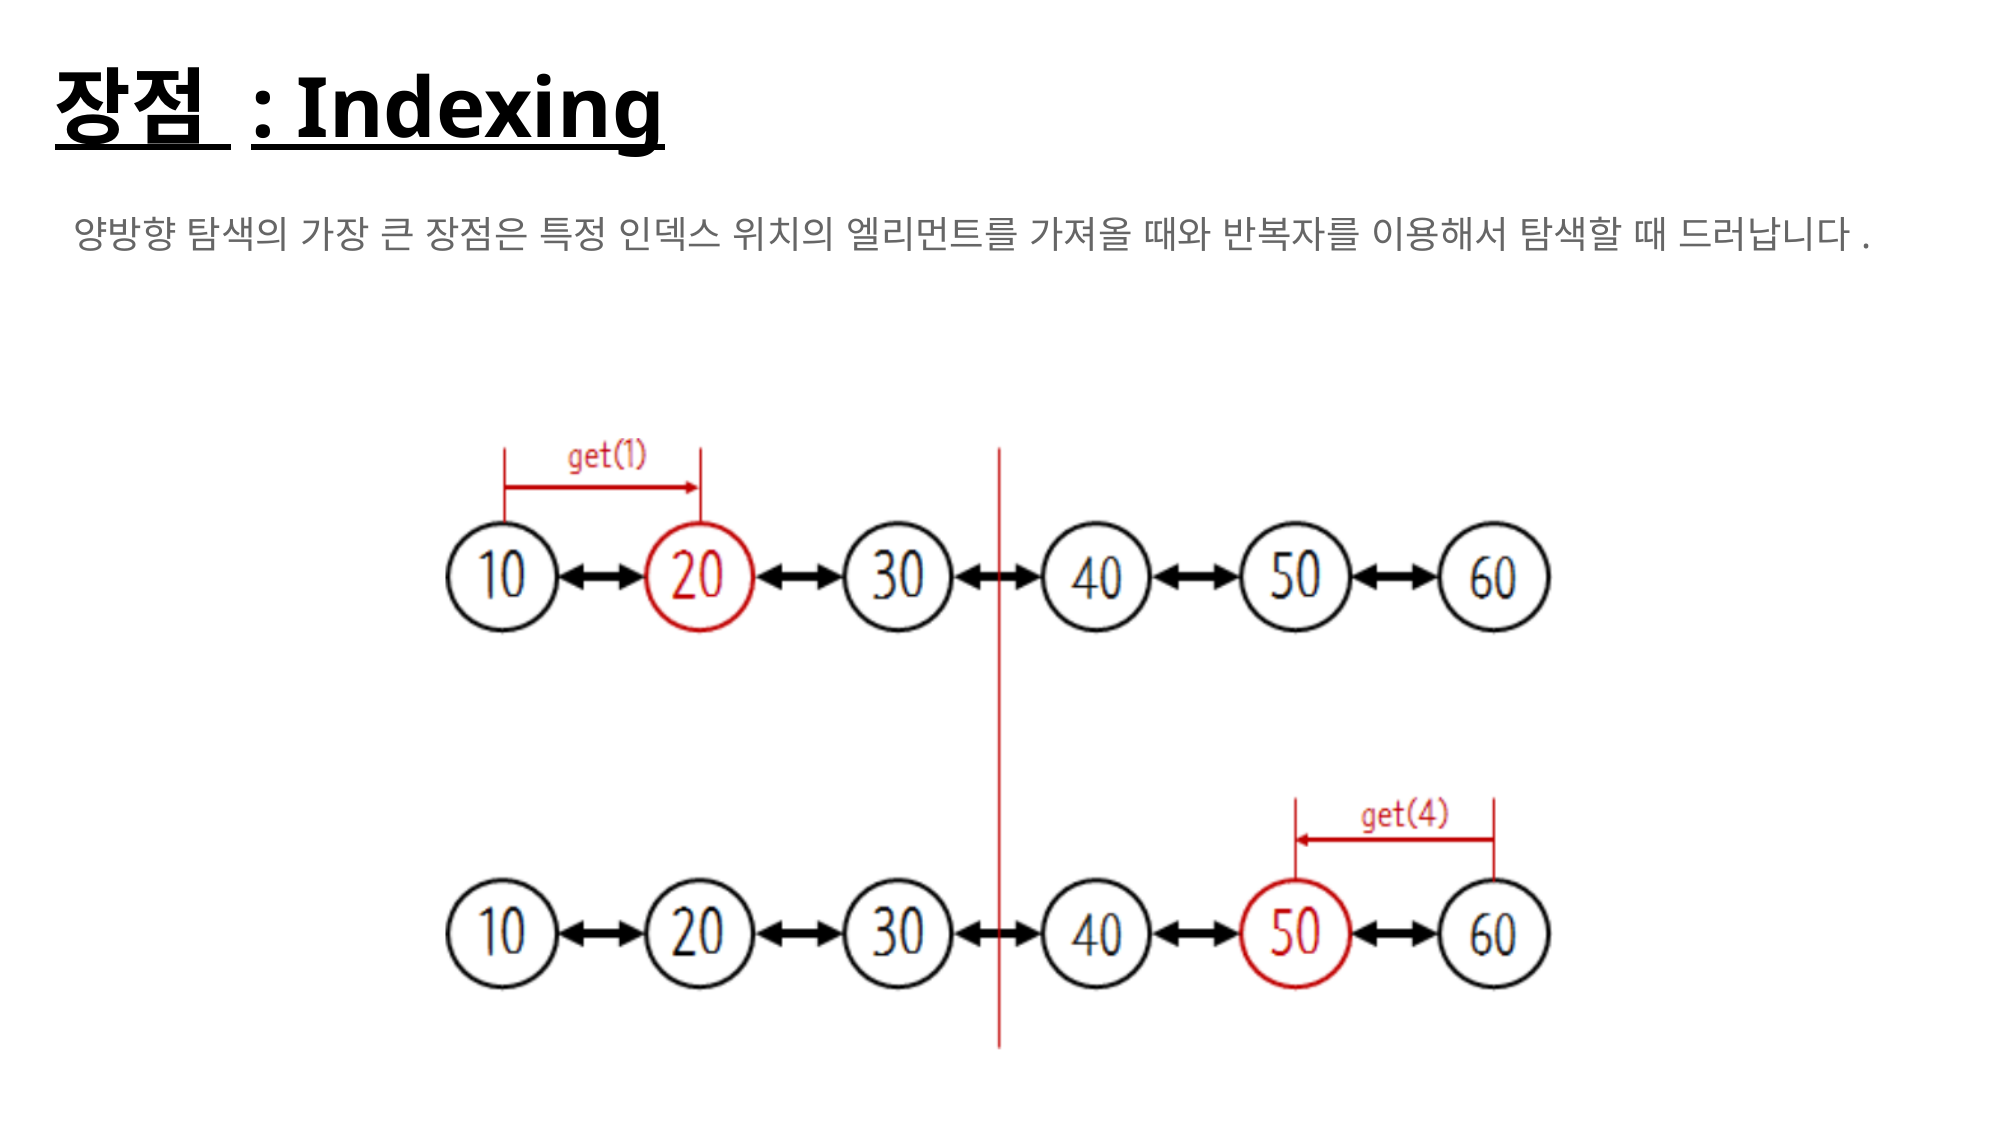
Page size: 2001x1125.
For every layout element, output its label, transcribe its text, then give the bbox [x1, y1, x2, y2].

picture [396, 418, 1646, 1066]
text_box 양방향 탐색의 가장 큰 장점은 특정 인덱스 위치의 엘리먼트를 가져올 때와 반복자를 이용해서 탐색할 때 드러납니다. [58, 204, 1939, 264]
text_box 장점 : Indexing [40, 47, 680, 162]
